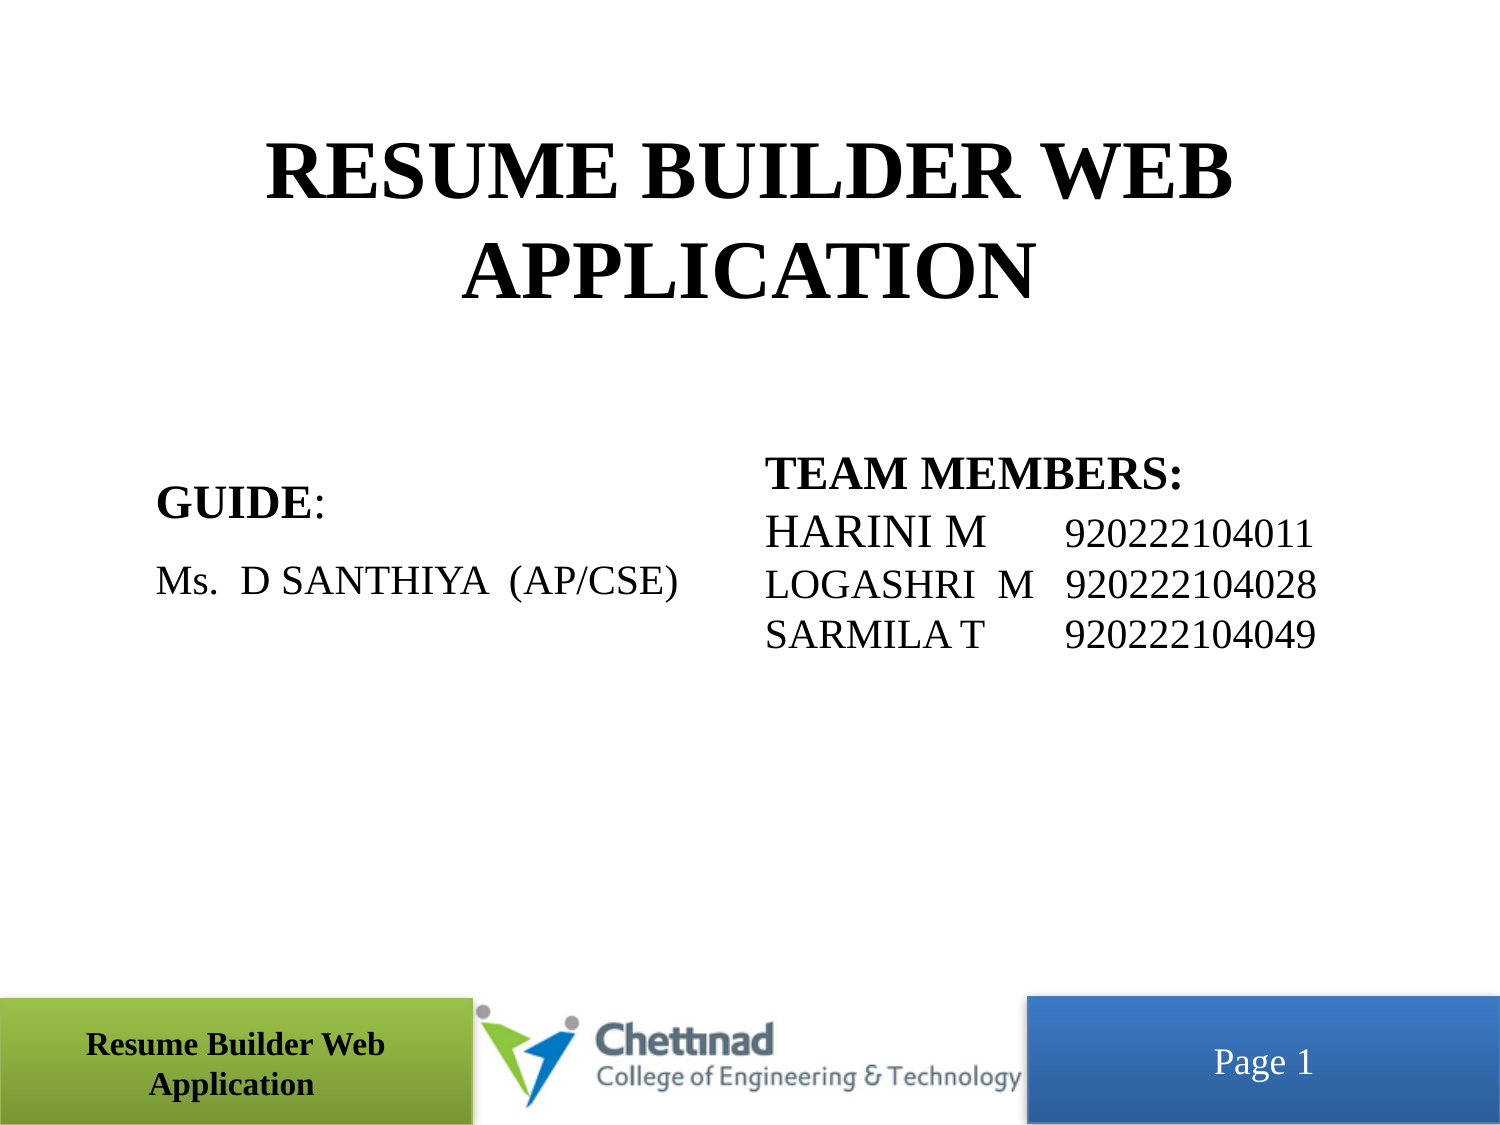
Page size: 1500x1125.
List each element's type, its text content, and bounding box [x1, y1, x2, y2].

text_box Page 1 [1036, 996, 1500, 1123]
text_box RESUME BUILDER WEB APPLICATION [94, 107, 1406, 323]
text_box Resume Builder Web Application [0, 998, 463, 1125]
text_box TEAM MEMBERS: HARINI M 920222104011 LOGASHRI M 920222104028 SARMILA T 920222104049 [749, 434, 1500, 734]
picture [467, 996, 1034, 1124]
text_box GUIDE: Ms. D SANTHIYA (AP/CSE) [140, 434, 708, 611]
